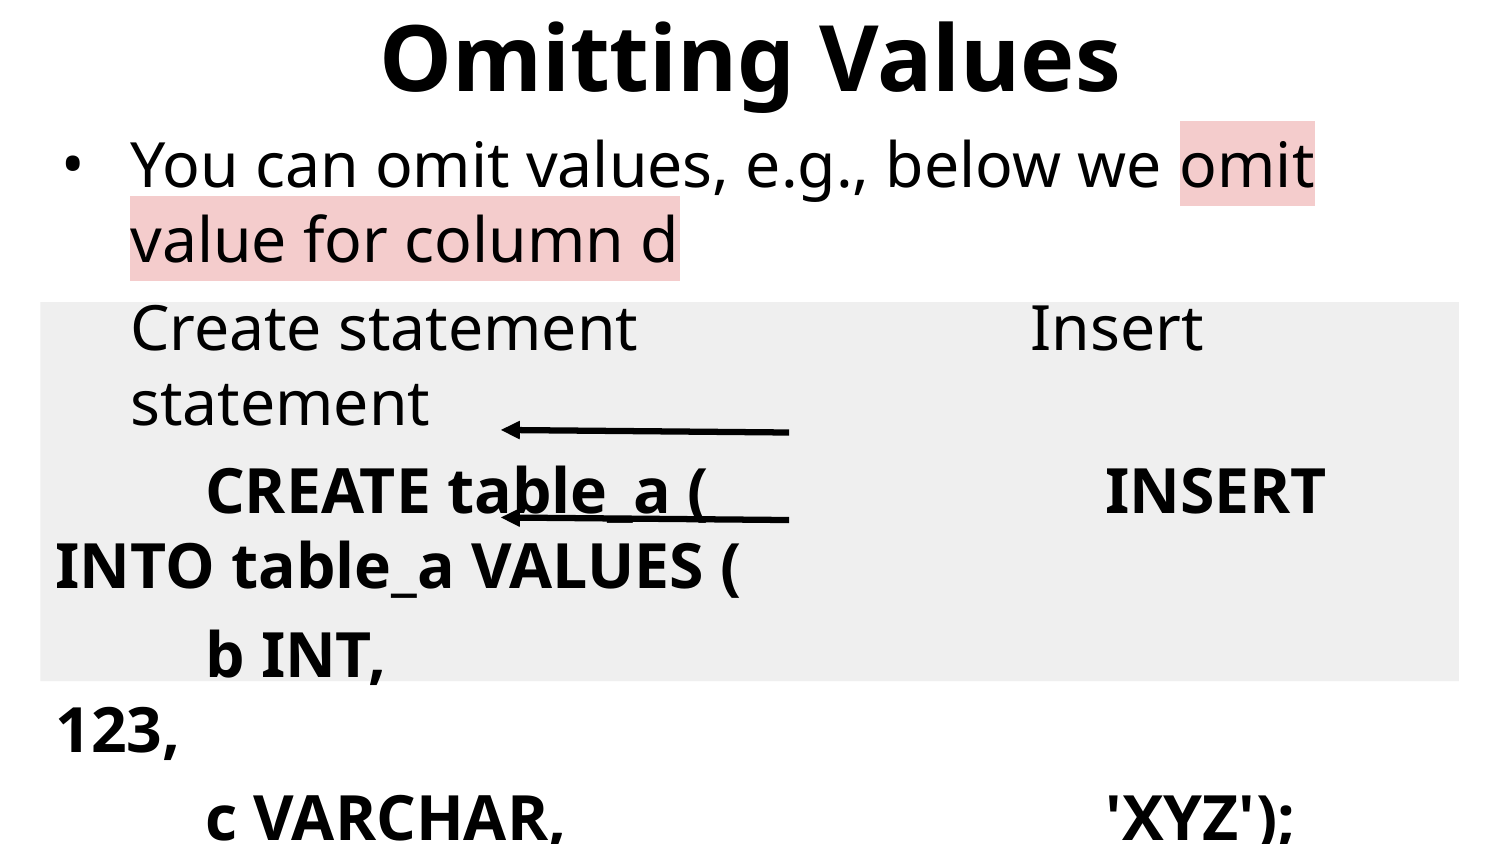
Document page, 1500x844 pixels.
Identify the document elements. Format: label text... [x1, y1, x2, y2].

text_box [500, 517, 790, 521]
list You can omit values, e.g., below we omit value for column d Create statement Insert statement CREATE table_a ( INSERT INTO table_a VALUES ( b INT, 123, c VARCHAR, 'XYZ'); d FLOAT); Skipped columns get default value if configured If no default value and NOT NULL, then it's an error [40, 110, 1500, 844]
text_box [500, 429, 790, 433]
title Omitting Values [0, 0, 1500, 110]
